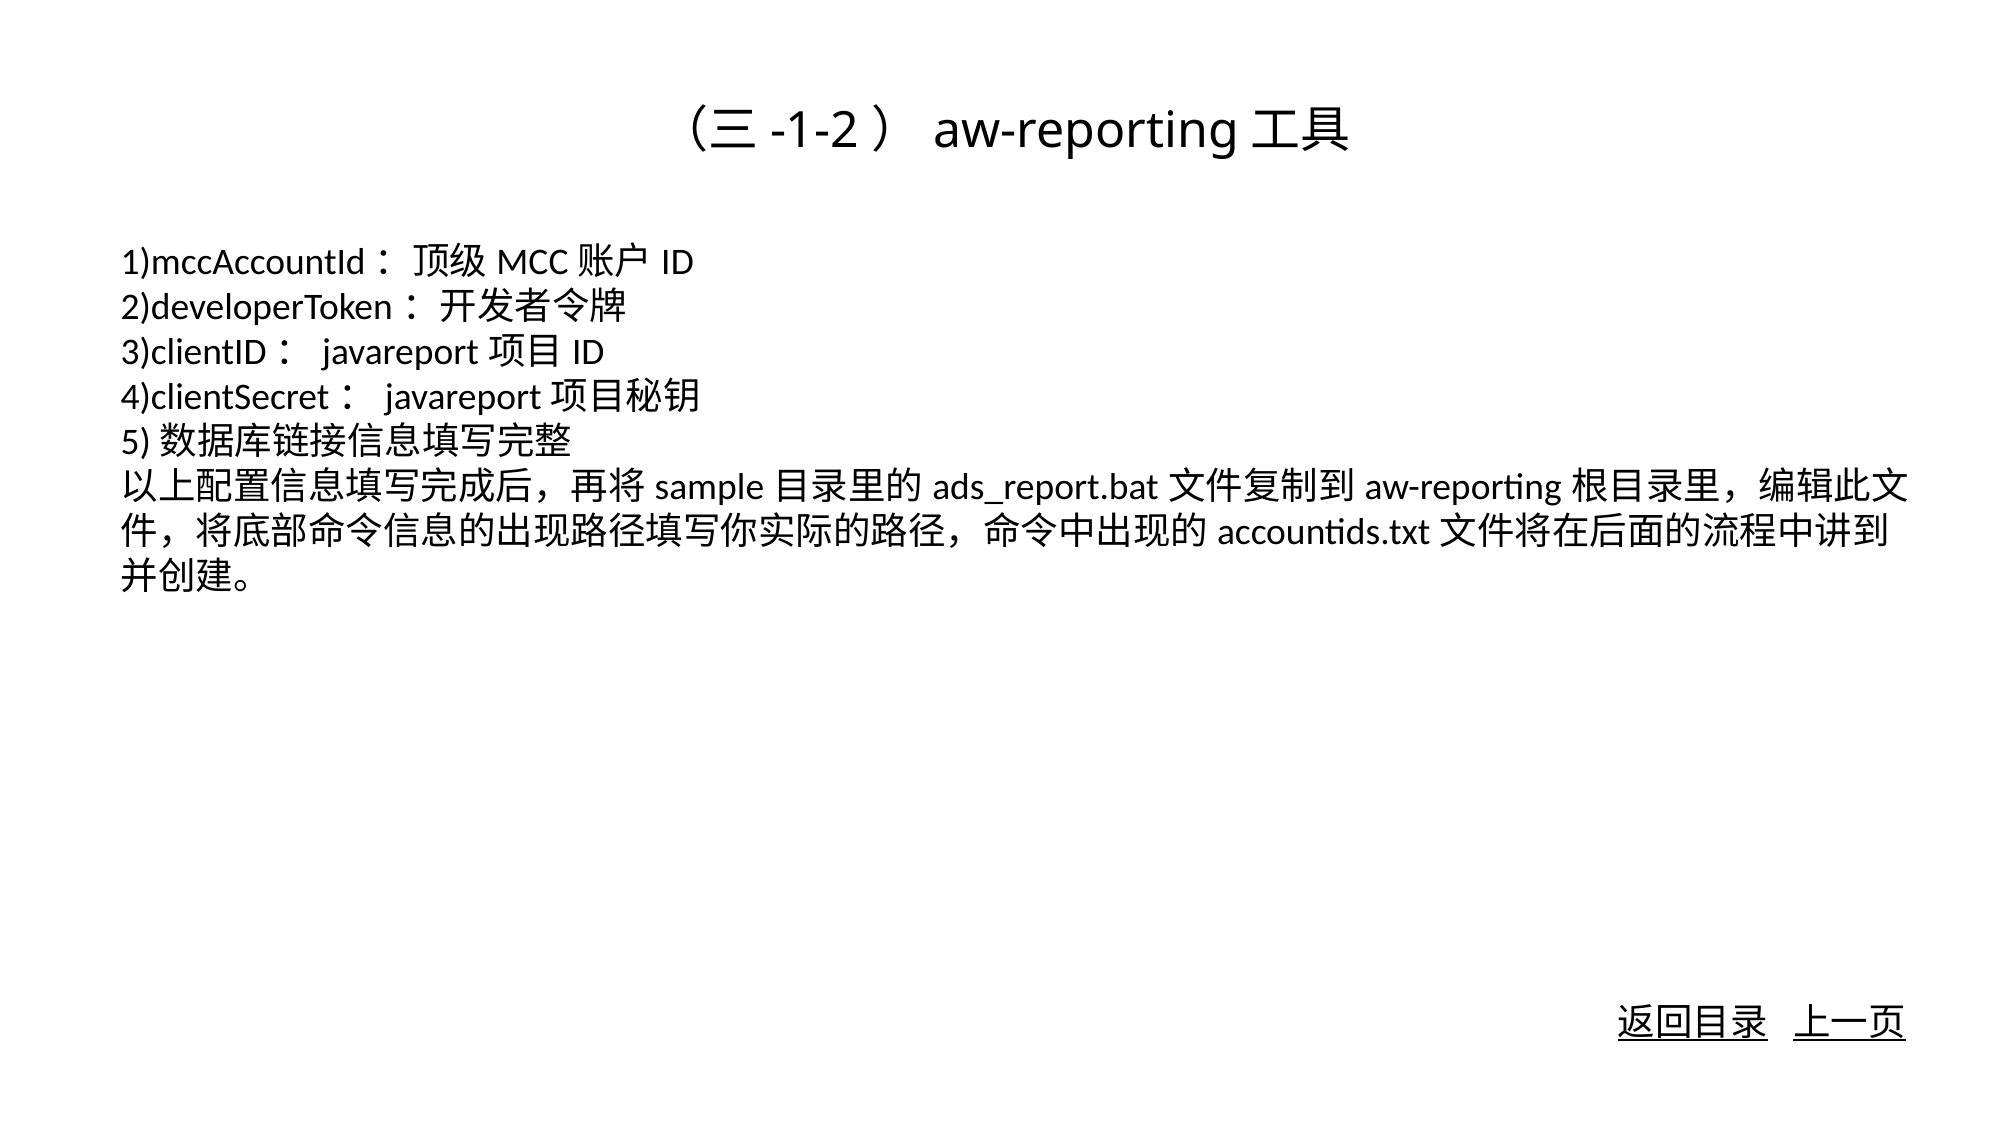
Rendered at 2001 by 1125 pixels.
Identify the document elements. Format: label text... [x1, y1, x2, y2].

text_box （三-1-2）aw-reporting工具 [71, 90, 1938, 225]
text_box 1)mccAccountId：顶级MCC账户ID 2)developerToken：开发者令牌 3)clientID：javareport项目ID 4)clientSecret：javareport项目秘钥 5)数据库链接信息填写完整 以上配置信息填写完成后，再将sample目录里的ads_report.bat文件复制到aw-reporting根目录里，编辑此文件，将底部命令信息的出现路径填写你实际的路径，命令中出现的accountids.txt文件将在后面的流程中讲到并创建。 [105, 229, 1938, 650]
text_box 返回目录 上一页 [71, 990, 1938, 1060]
